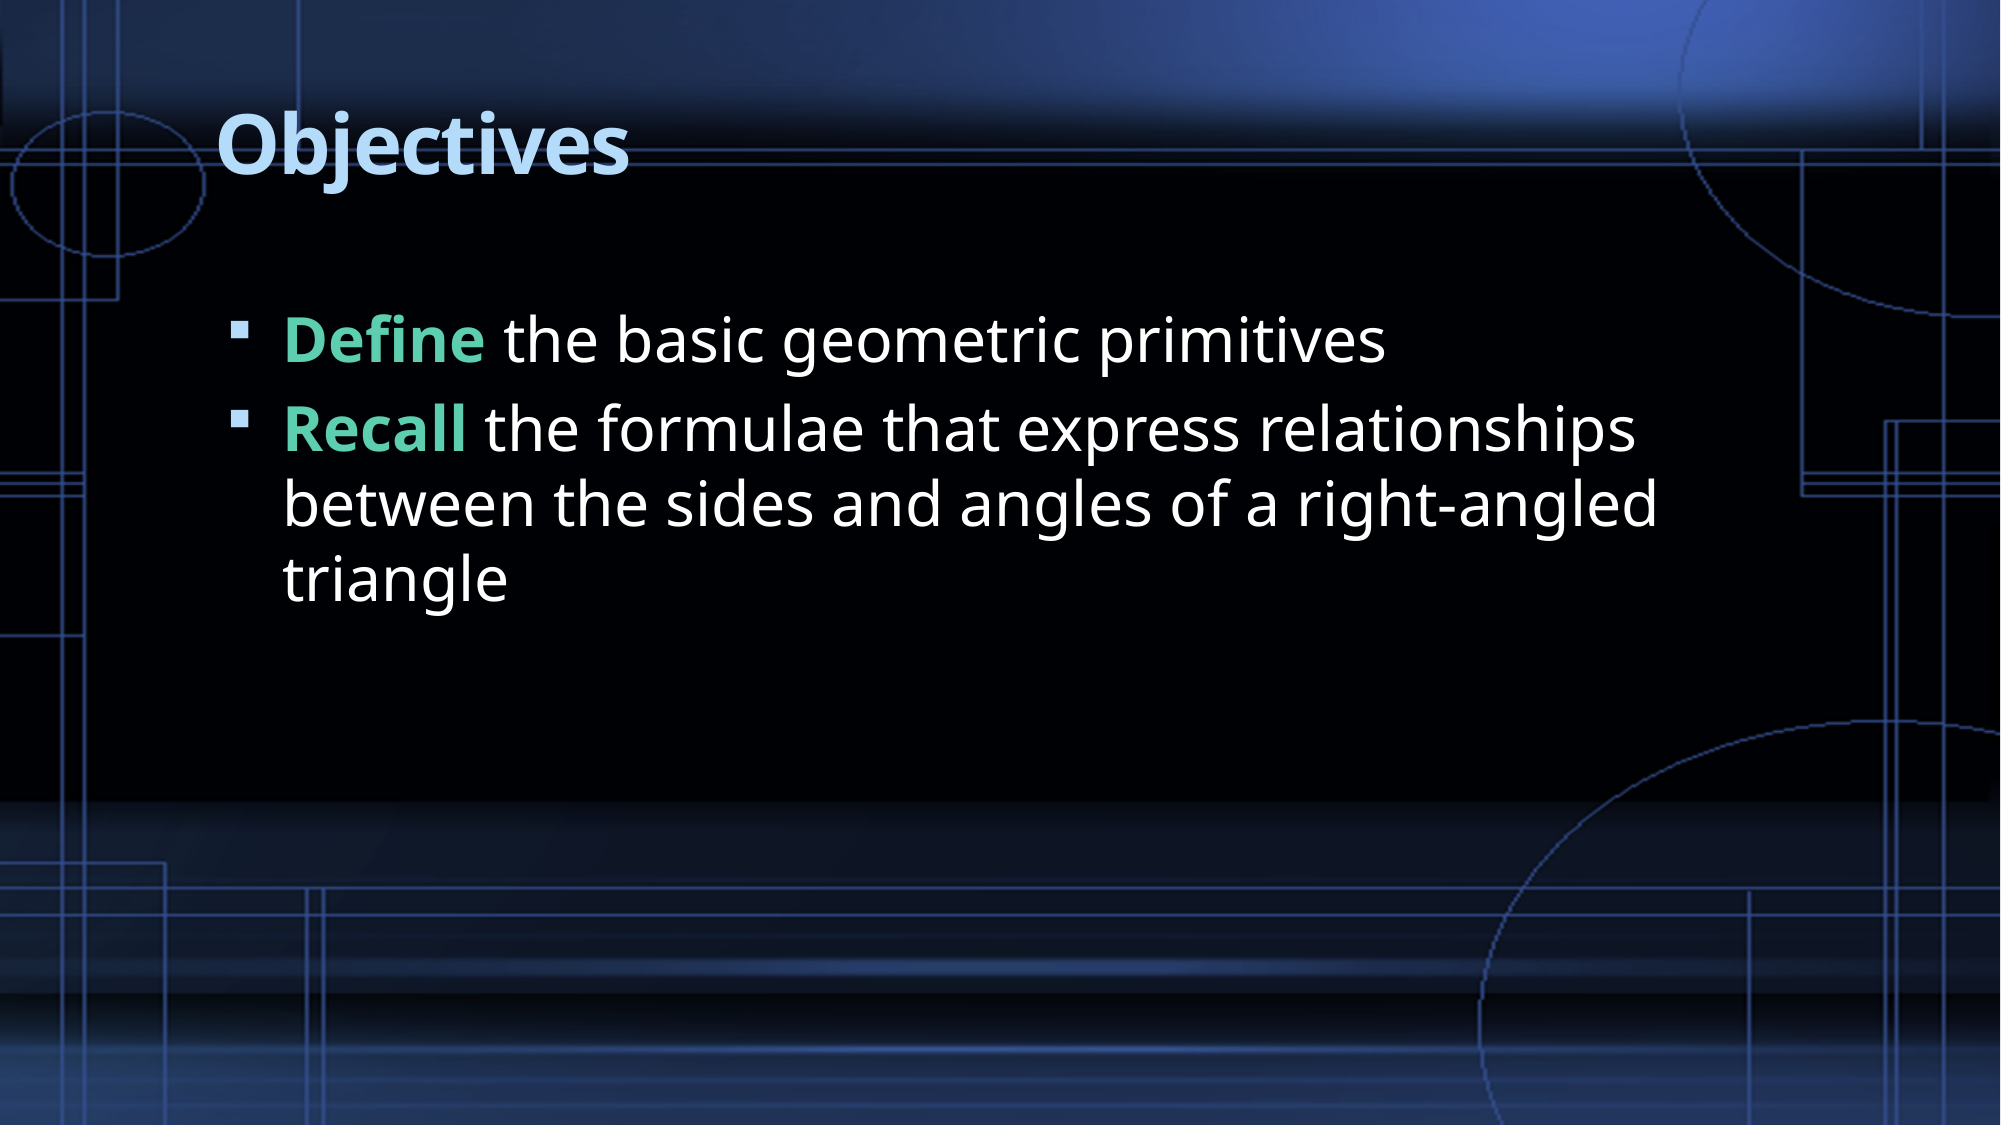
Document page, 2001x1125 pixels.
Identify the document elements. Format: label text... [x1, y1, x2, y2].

title Objectives [200, 83, 1900, 234]
list Define the basic geometric primitives Recall the formulae that express relationships between the sides and angles of a right-angled triangle [200, 292, 1900, 1043]
picture [0, 0, 2001, 1125]
